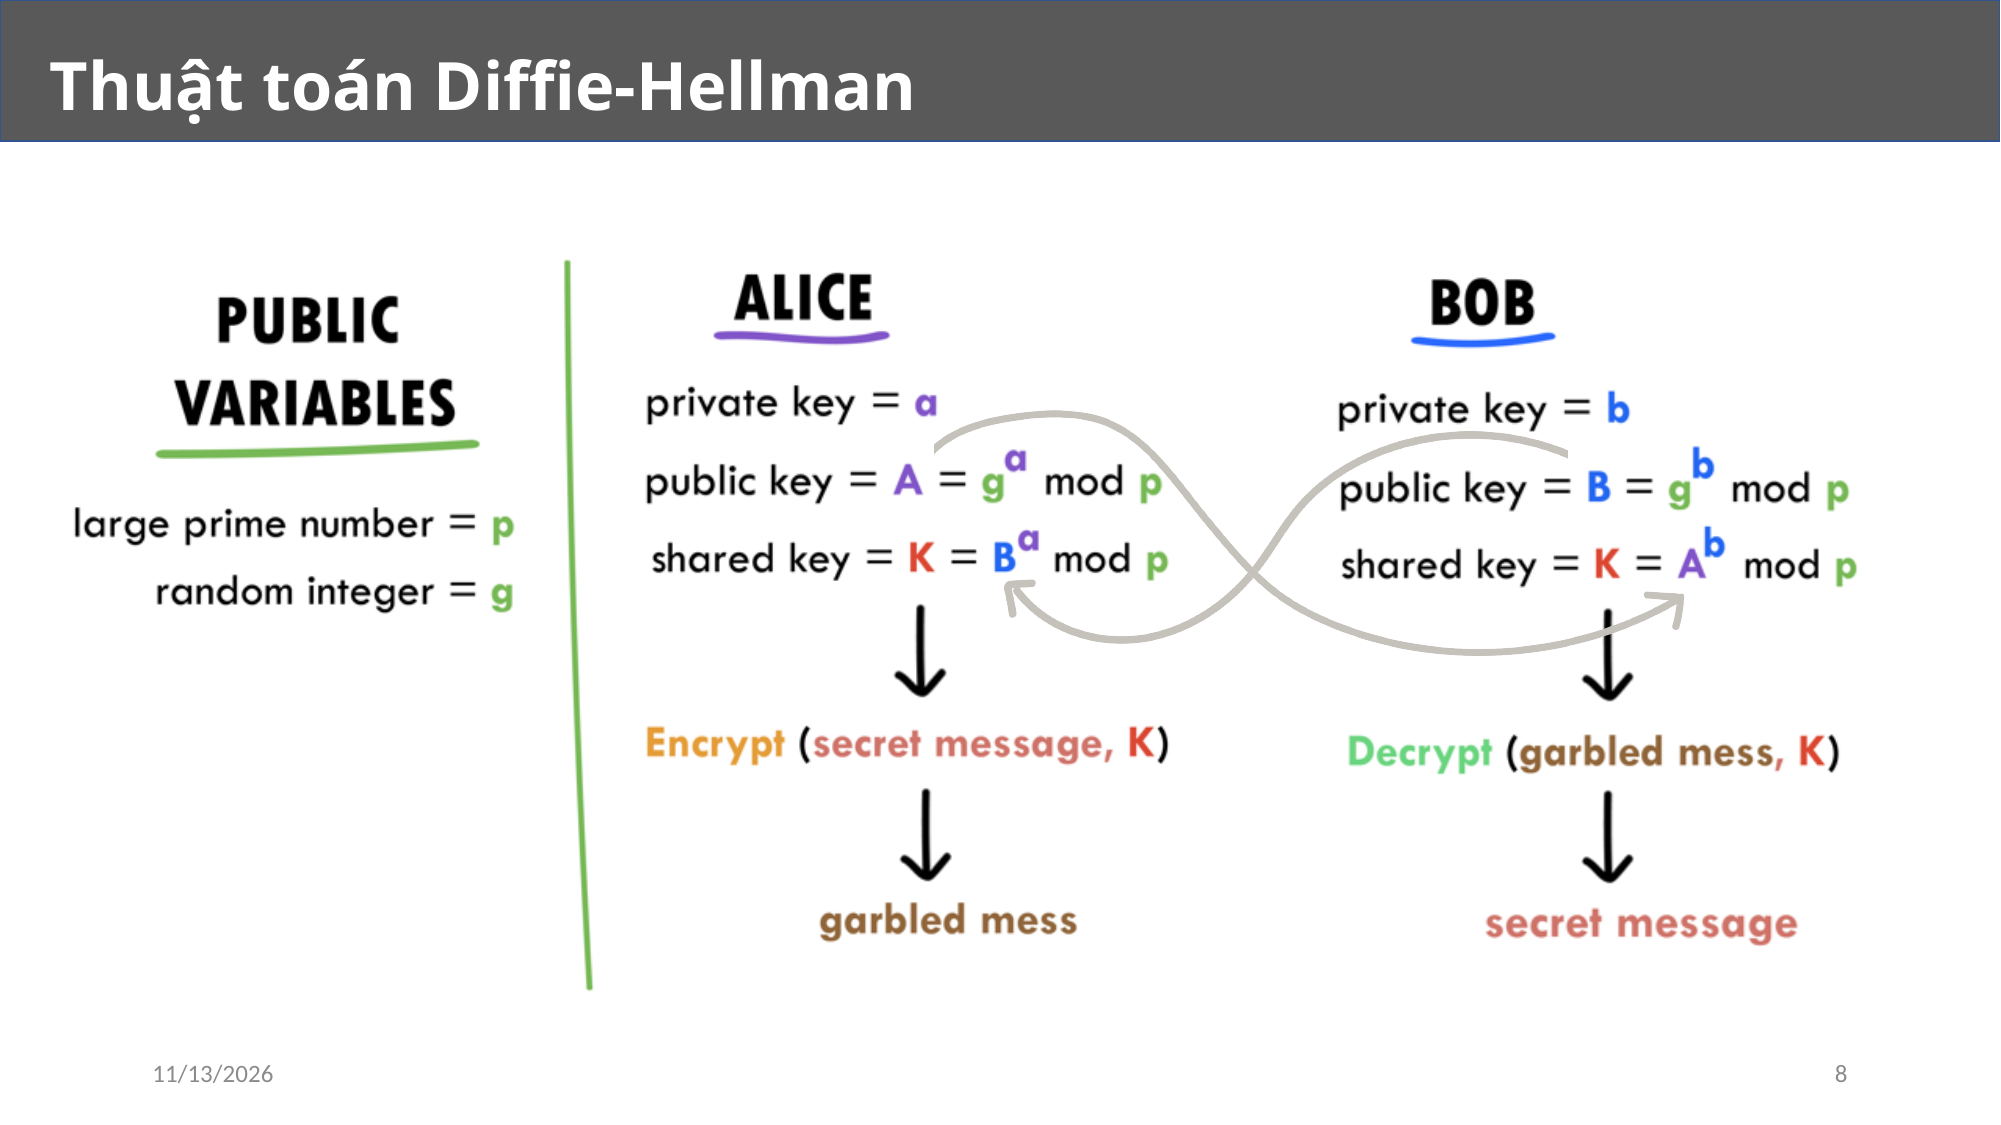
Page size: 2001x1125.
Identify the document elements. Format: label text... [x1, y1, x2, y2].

slide_number 8 [1412, 1042, 1863, 1103]
text_box [0, 0, 2000, 142]
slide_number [137, 1042, 588, 1103]
picture [618, 714, 1185, 960]
picture [618, 226, 1874, 714]
text_box Thuật toán Diffie-Hellman [34, 16, 1973, 132]
picture [46, 218, 613, 1007]
picture [1466, 898, 1808, 959]
picture [1330, 722, 1861, 897]
